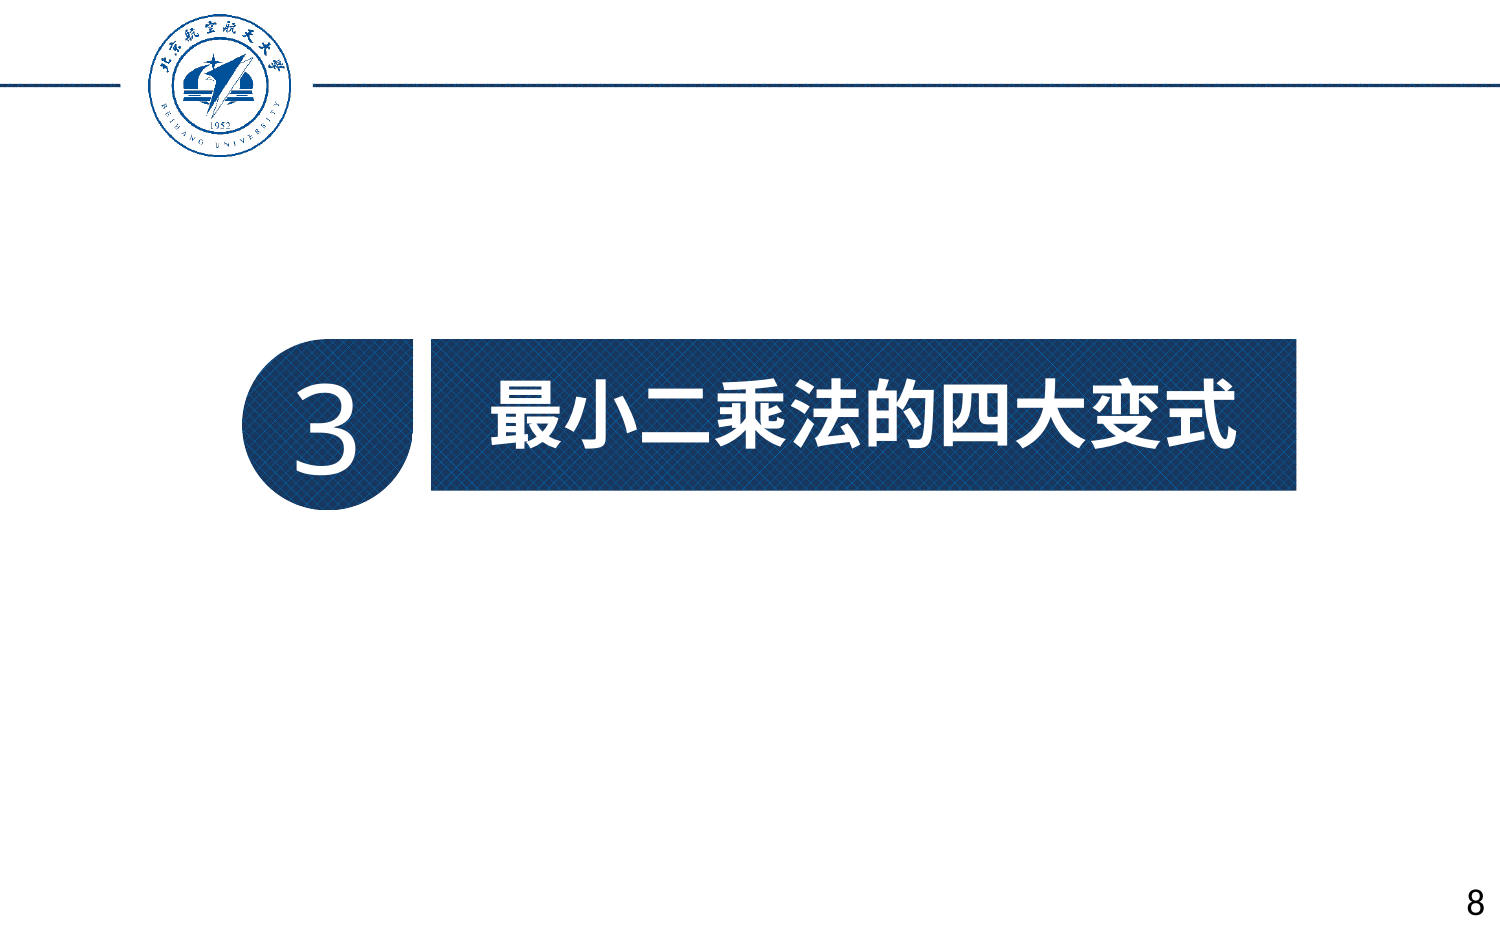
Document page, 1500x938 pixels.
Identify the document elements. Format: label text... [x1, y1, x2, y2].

text_box [429, 337, 1299, 493]
text_box 最小二乘法的四大变式 [452, 359, 1276, 465]
picture [148, 14, 291, 157]
text_box 3 [239, 337, 416, 513]
text_box 8 [1149, 870, 1500, 921]
